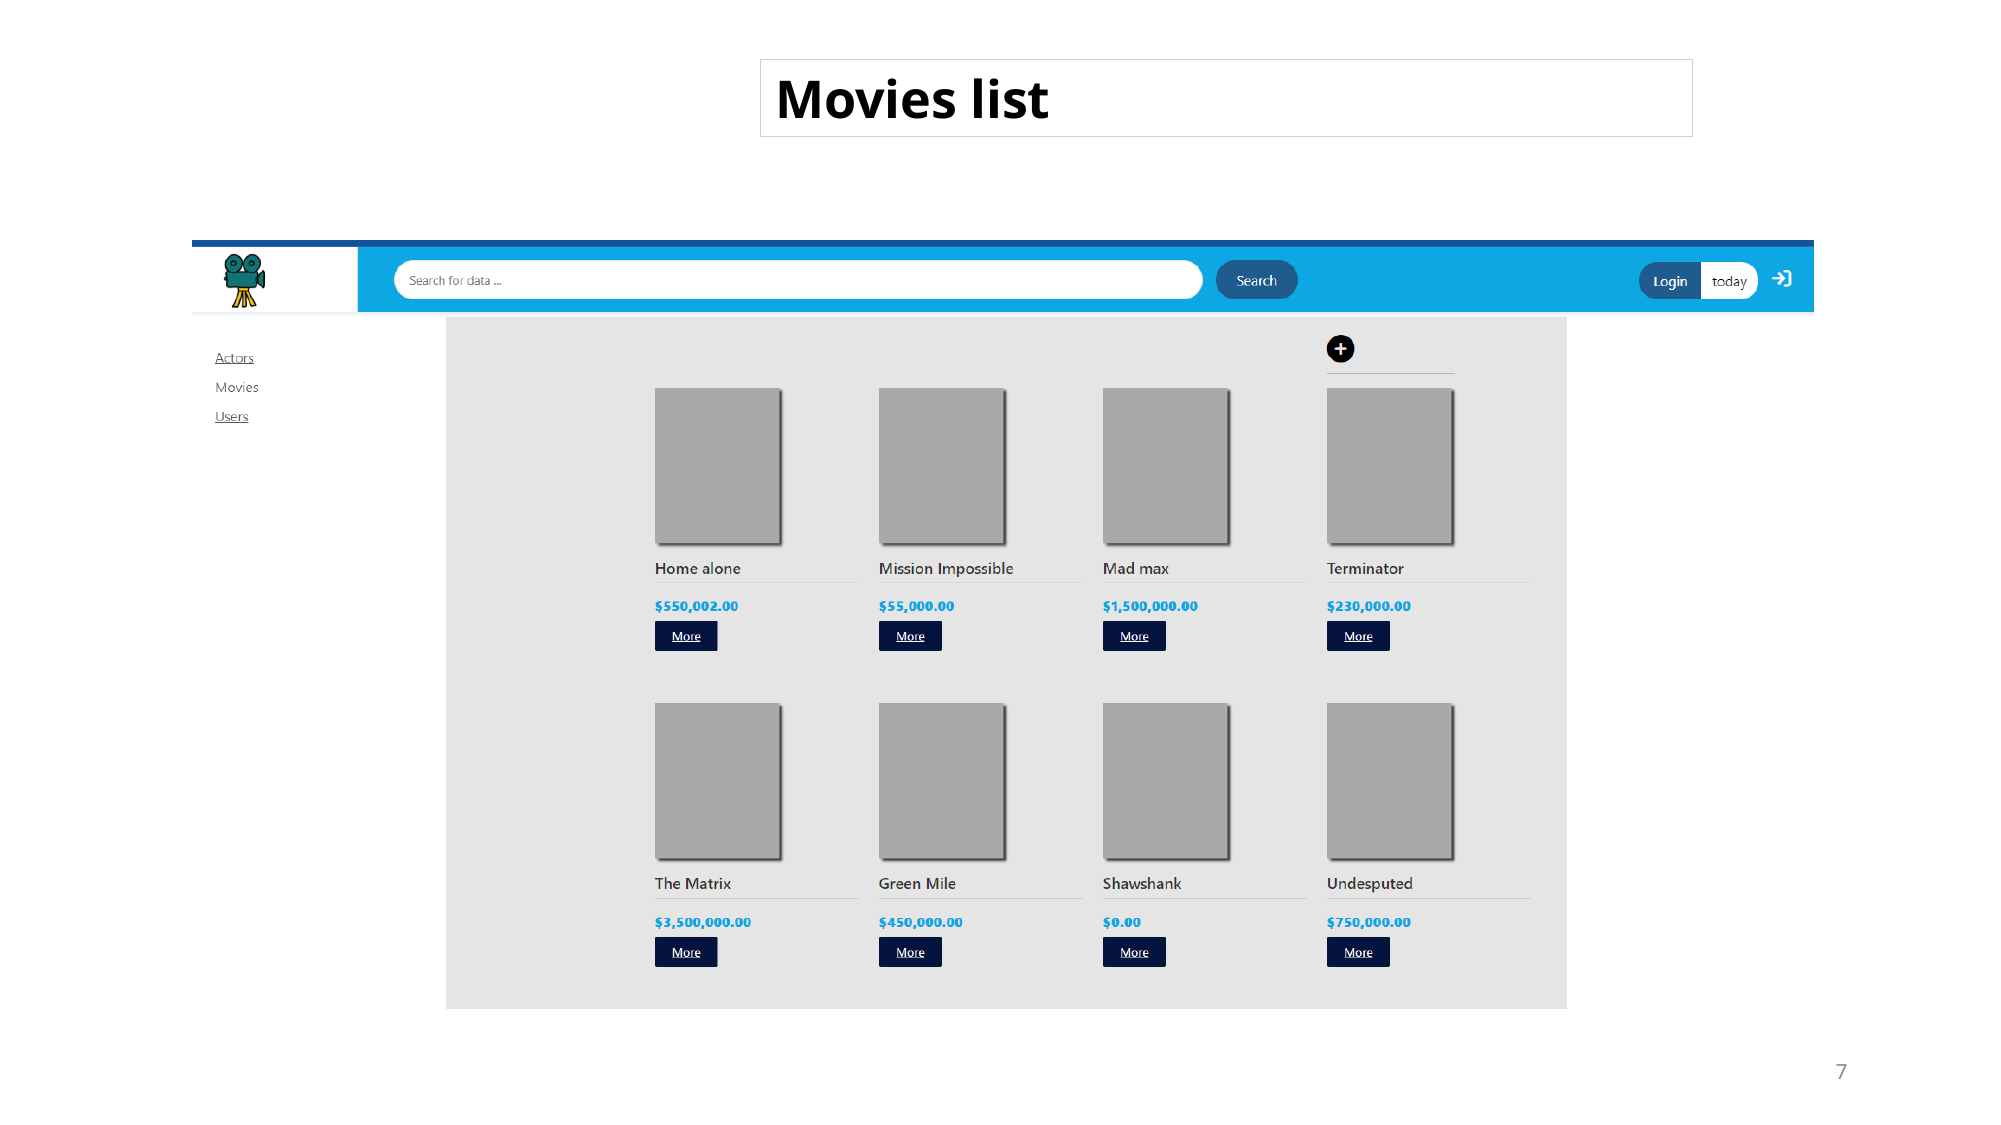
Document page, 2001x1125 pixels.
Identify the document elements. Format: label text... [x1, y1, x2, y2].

slide_number 7 [1412, 1042, 1863, 1103]
picture [1640, 263, 1757, 298]
picture [192, 240, 1814, 1009]
picture [1784, 271, 1791, 285]
picture [1217, 261, 1297, 298]
text_box Movies list [760, 59, 1693, 137]
picture [1773, 273, 1784, 284]
picture [395, 261, 1202, 298]
